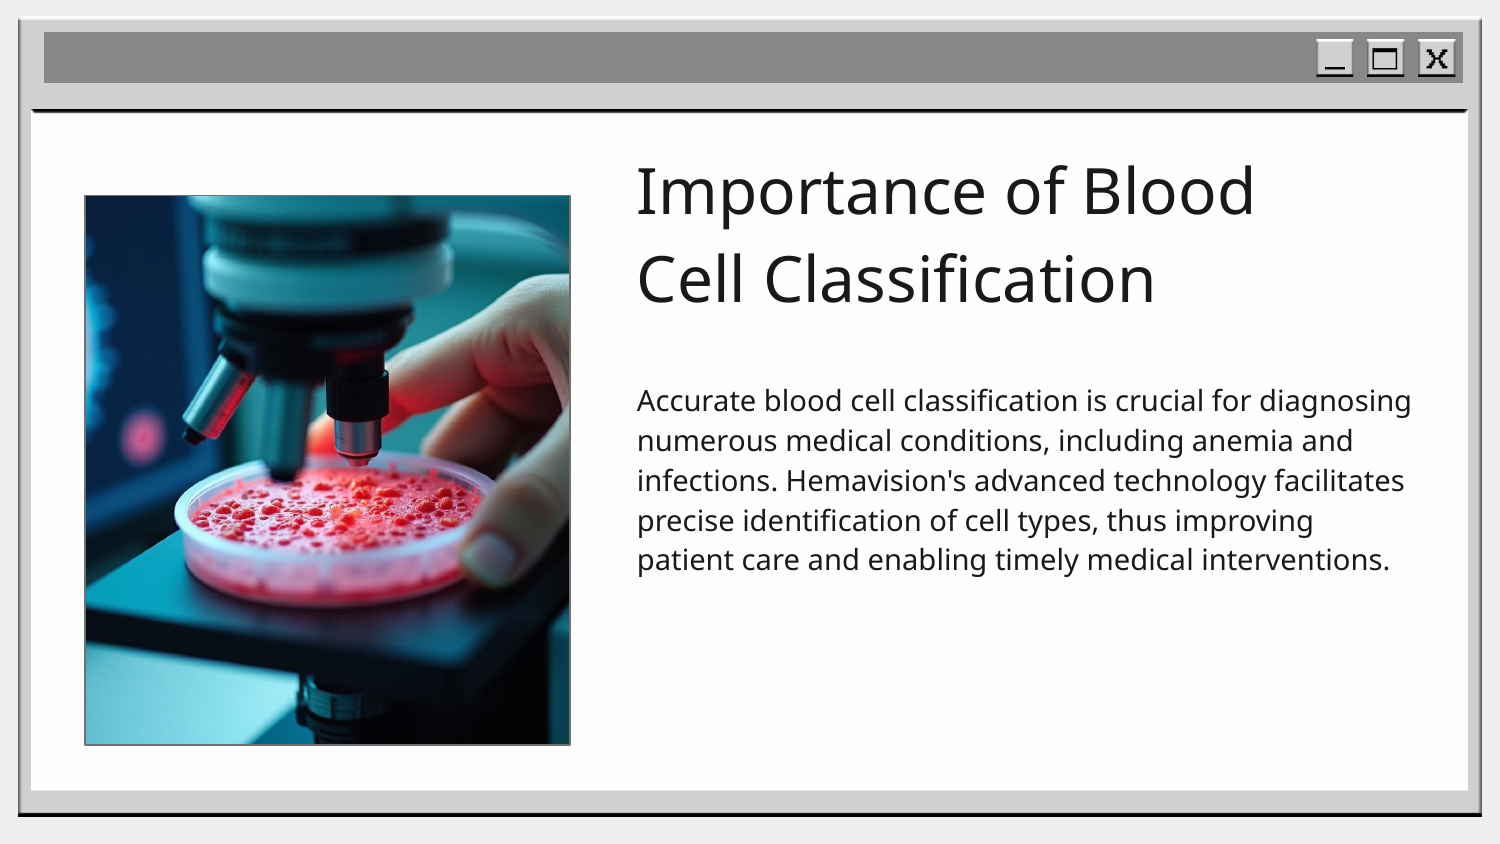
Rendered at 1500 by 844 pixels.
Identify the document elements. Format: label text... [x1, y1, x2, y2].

title Importance of Blood Cell Classification [621, 131, 1368, 338]
picture [13, 12, 1486, 821]
list Accurate blood cell classification is crucial for diagnosing numerous medical conditions, including anemia and infections. Hemavision's advanced technology facilitates precise identification of cell types, thus improving patient care and enabling timely medical interventions. [621, 365, 1433, 782]
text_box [83, 155, 572, 200]
